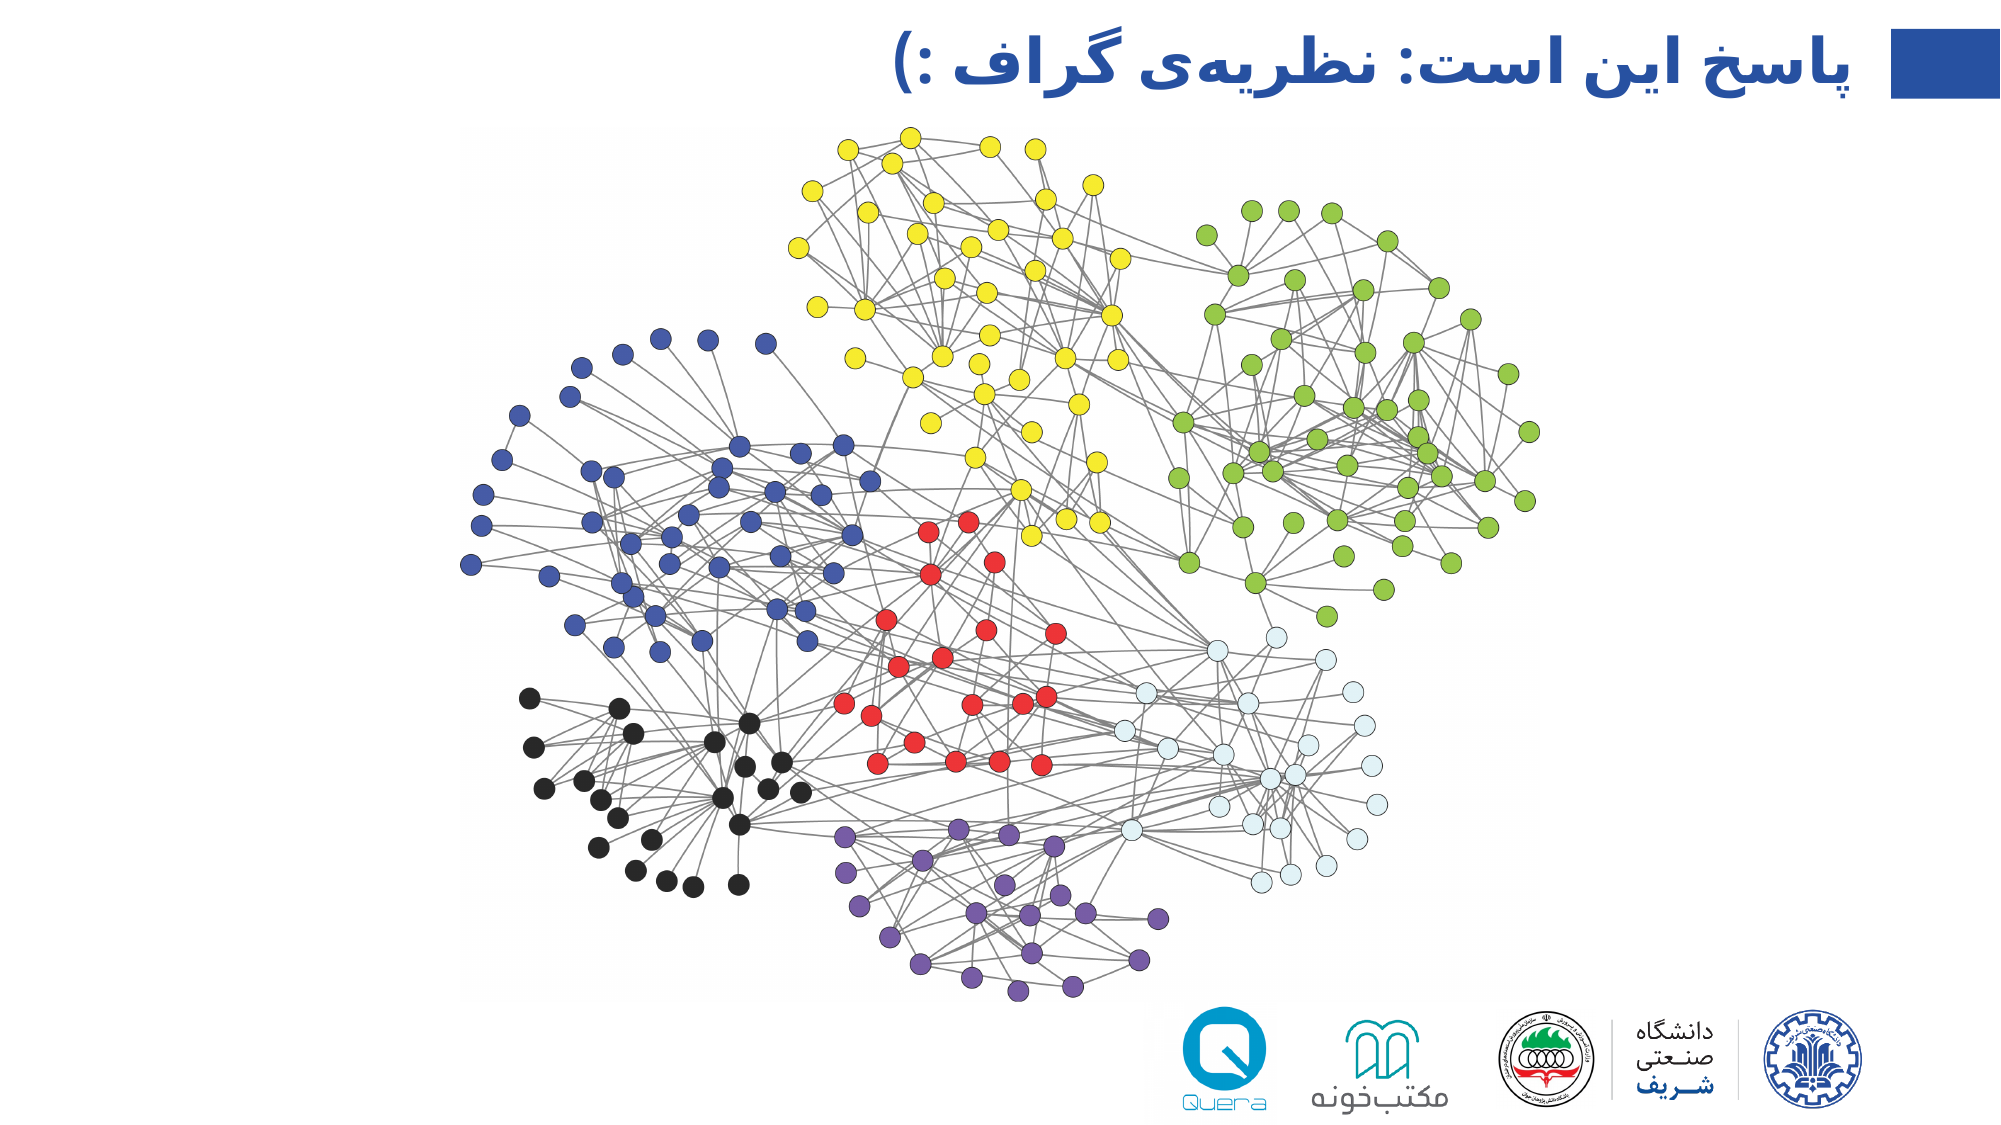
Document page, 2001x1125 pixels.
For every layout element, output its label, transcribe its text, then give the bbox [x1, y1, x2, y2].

picture [1496, 1009, 1596, 1109]
picture [460, 127, 1540, 1125]
list پاسخ این است: نظریه‌ی گراف :) [136, 6, 1863, 121]
picture [1609, 1009, 1863, 1109]
